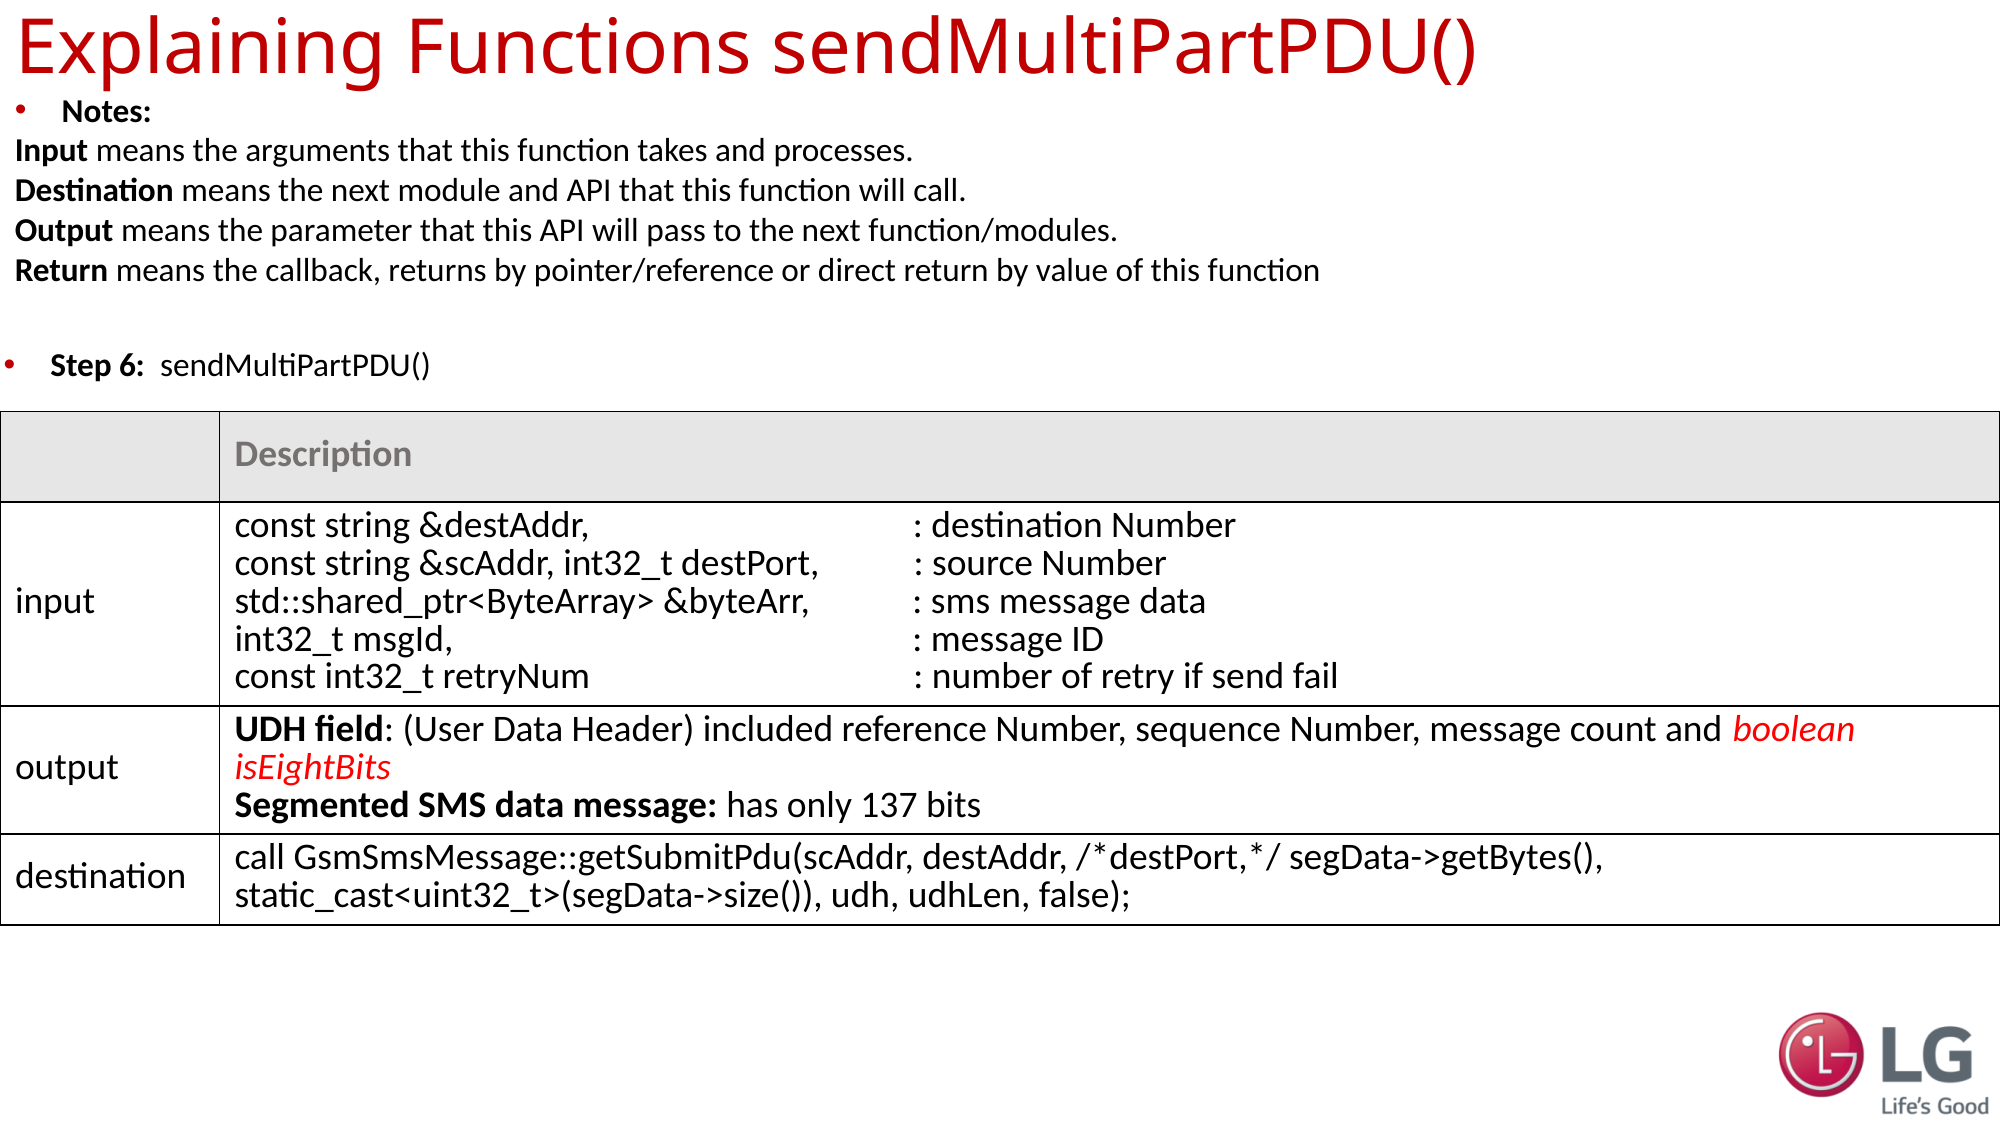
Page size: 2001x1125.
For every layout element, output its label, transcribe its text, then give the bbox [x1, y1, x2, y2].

table_header [1, 412, 219, 501]
table_cell output [1, 707, 219, 833]
table_cell UDH field: (User Data Header) included reference Number, sequence Number, message count and boolean isEightBits Segmented SMS data message: has only 137 bits [220, 707, 1999, 833]
table_cell call GsmSmsMessage::getSubmitPdu(scAddr, destAddr, /*destPort,*/ segData->getBytes(), static_cast<uint32_t>(segData->size()), udh, udhLen, false); [220, 835, 1999, 924]
table_cell input [1, 503, 219, 705]
table_cell destination [1, 835, 219, 924]
table_header Description [220, 412, 1999, 501]
table_cell const string &destAddr, : destination Number const string &scAddr, int32_t destPort, : source Number std::shared_ptr<ByteArray> &byteArr, : sms message data int32_t msgId, : message ID const int32_t retryNum : number of retry if send fail [220, 503, 1999, 705]
title Explaining Functions sendMultiPartPDU() [0, 0, 2000, 81]
text_box Notes: Input means the arguments that this function takes and processes. Destination means the next module and API that this function will call. Output means the parameter that this API will pass to the next function/modules. Return means the callback, returns by pointer/reference or direct return by value of this function [0, 81, 2000, 336]
text_box Step 6: sendMultiPartPDU() [0, 336, 1989, 391]
picture [1767, 999, 2000, 1125]
